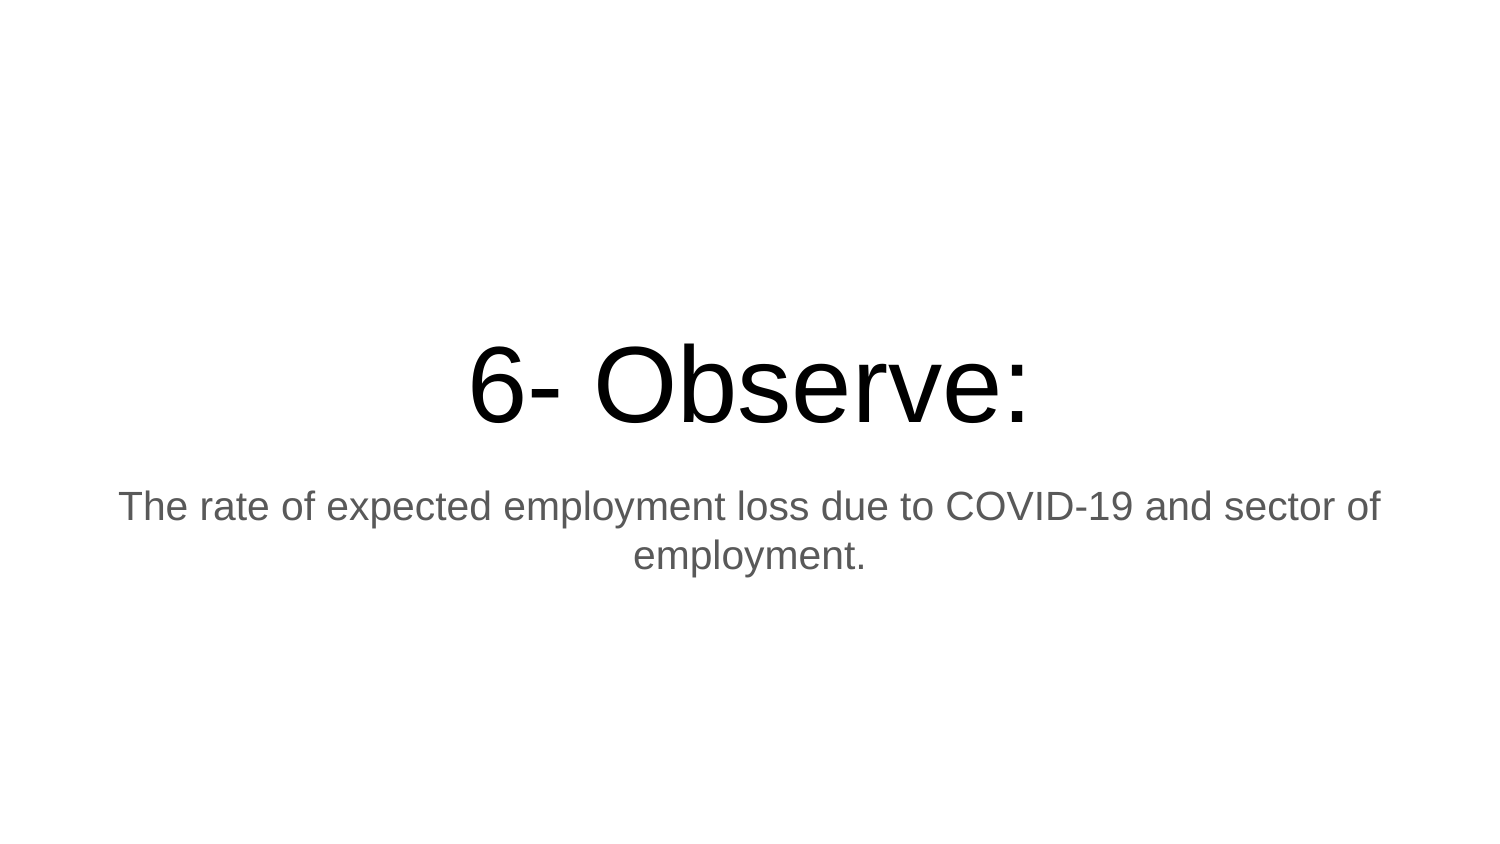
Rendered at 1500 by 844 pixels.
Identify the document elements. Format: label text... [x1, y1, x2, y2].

subtitle The rate of expected employment loss due to COVID-19 and sector of employment. [51, 464, 1449, 595]
title 6- Observe: [51, 122, 1449, 459]
